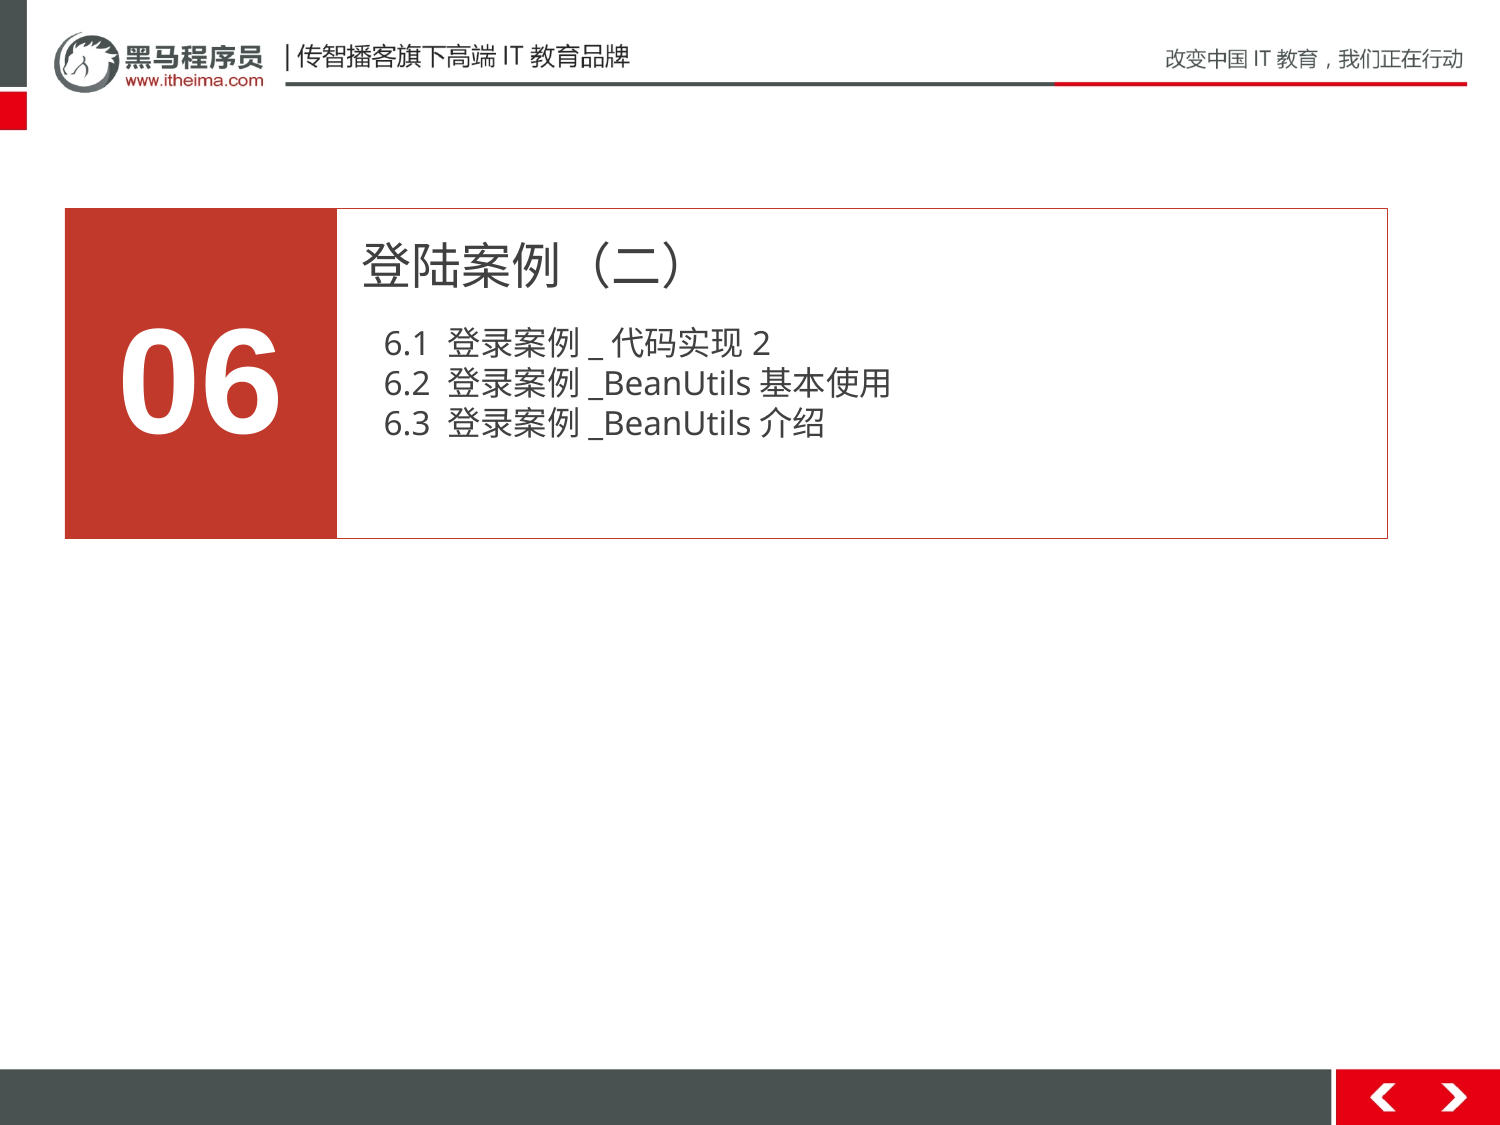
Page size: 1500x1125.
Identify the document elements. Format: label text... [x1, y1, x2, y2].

text_box [339, 206, 1390, 541]
text_box 06 [63, 206, 339, 541]
picture [0, 0, 1500, 1125]
